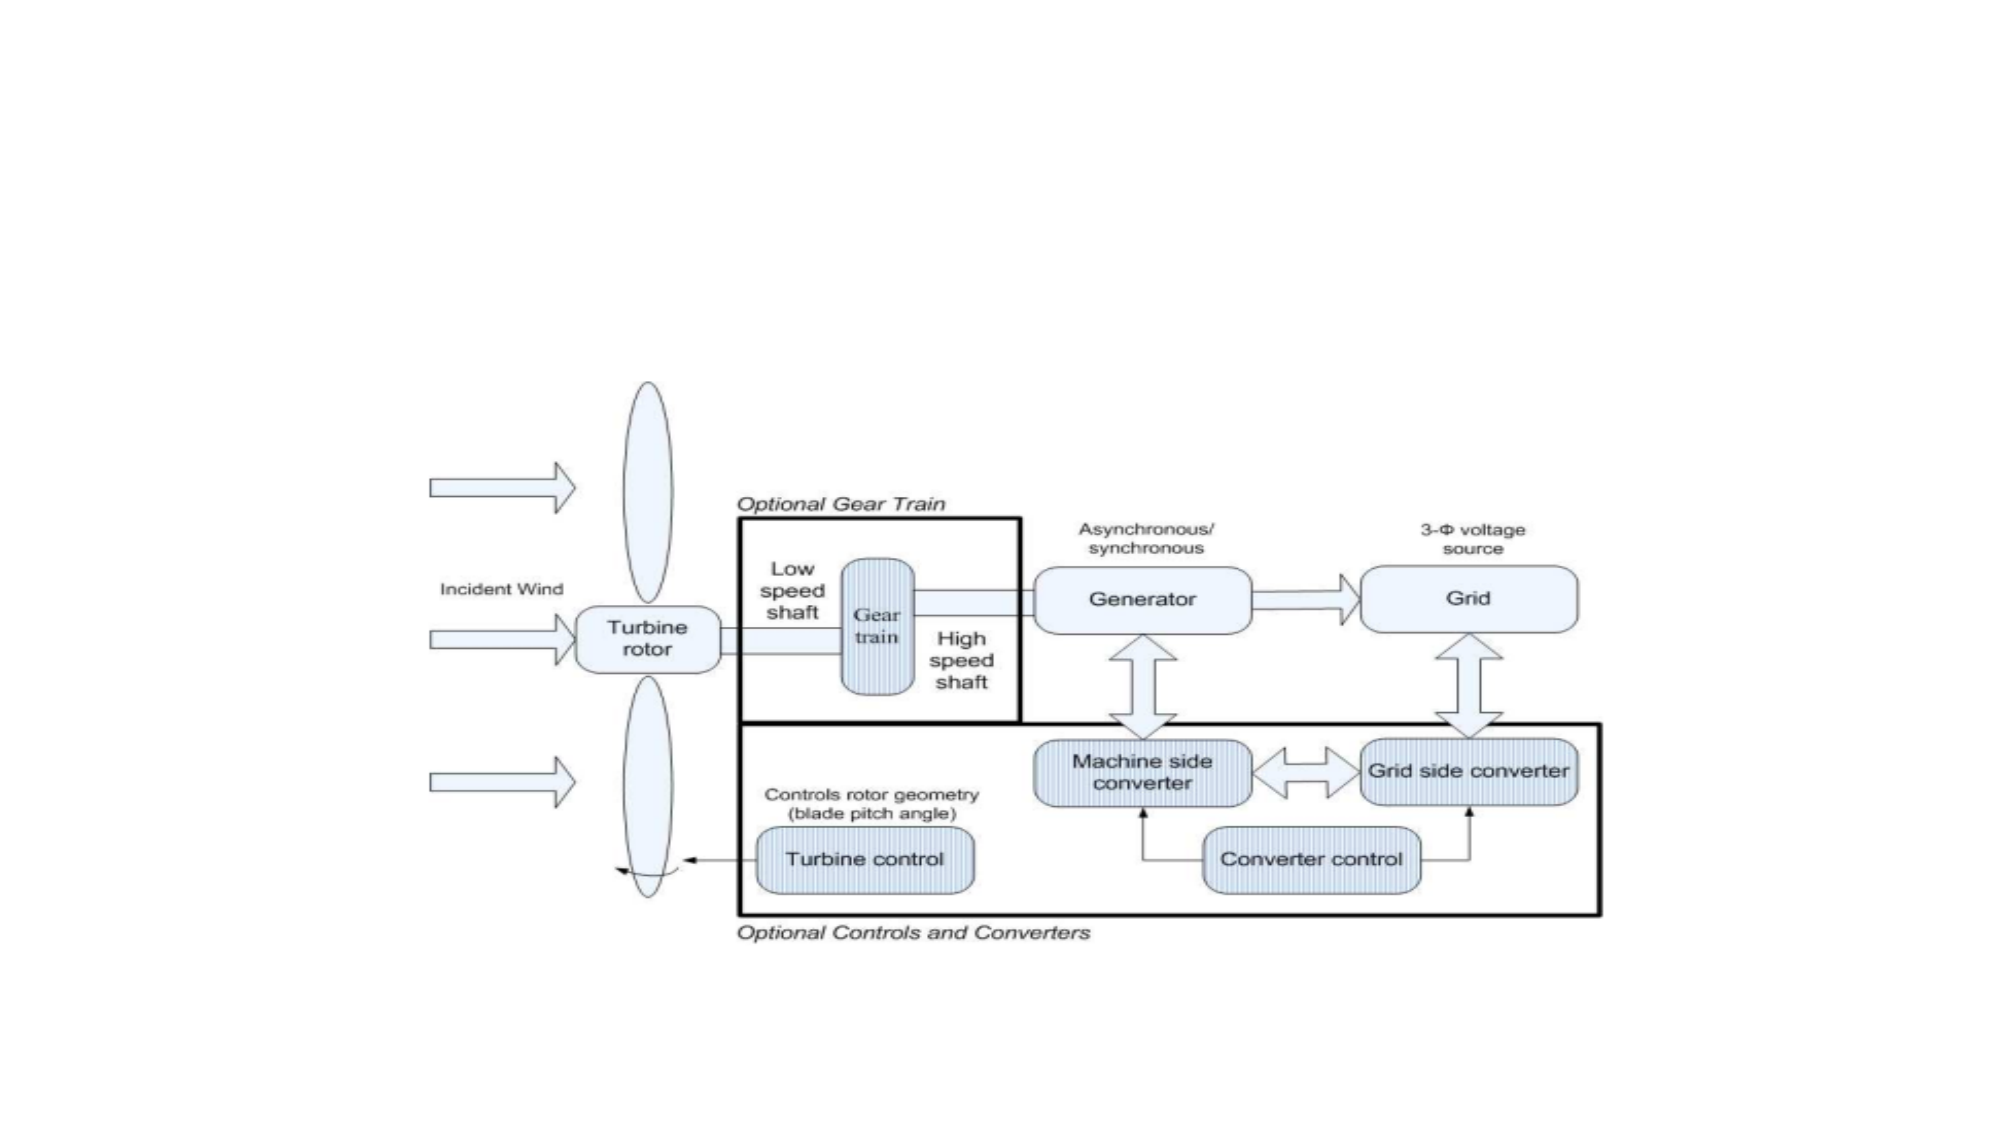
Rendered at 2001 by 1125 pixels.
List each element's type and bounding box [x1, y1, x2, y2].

list [327, 352, 1657, 961]
